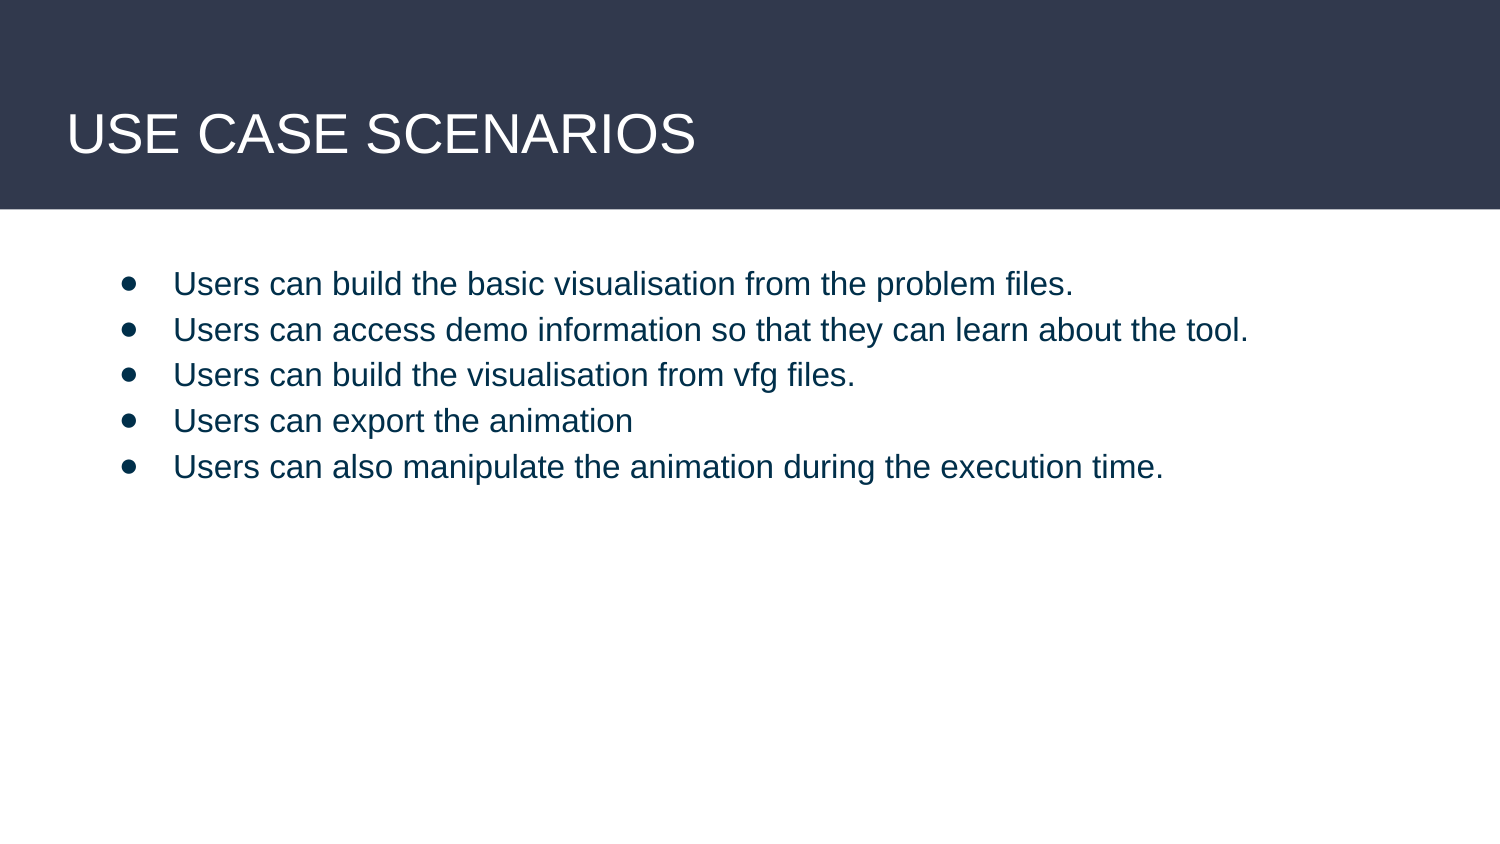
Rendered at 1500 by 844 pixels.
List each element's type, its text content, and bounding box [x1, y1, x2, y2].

list Users can build the basic visualisation from the problem files. Users can access demo information so that they can learn about the tool. Users can build the visualisation from vfg files. Users can export the animation Users can also manipulate the animation during the execution time. [83, 241, 1348, 844]
title USE CASE SCENARIOS [51, 82, 1449, 185]
